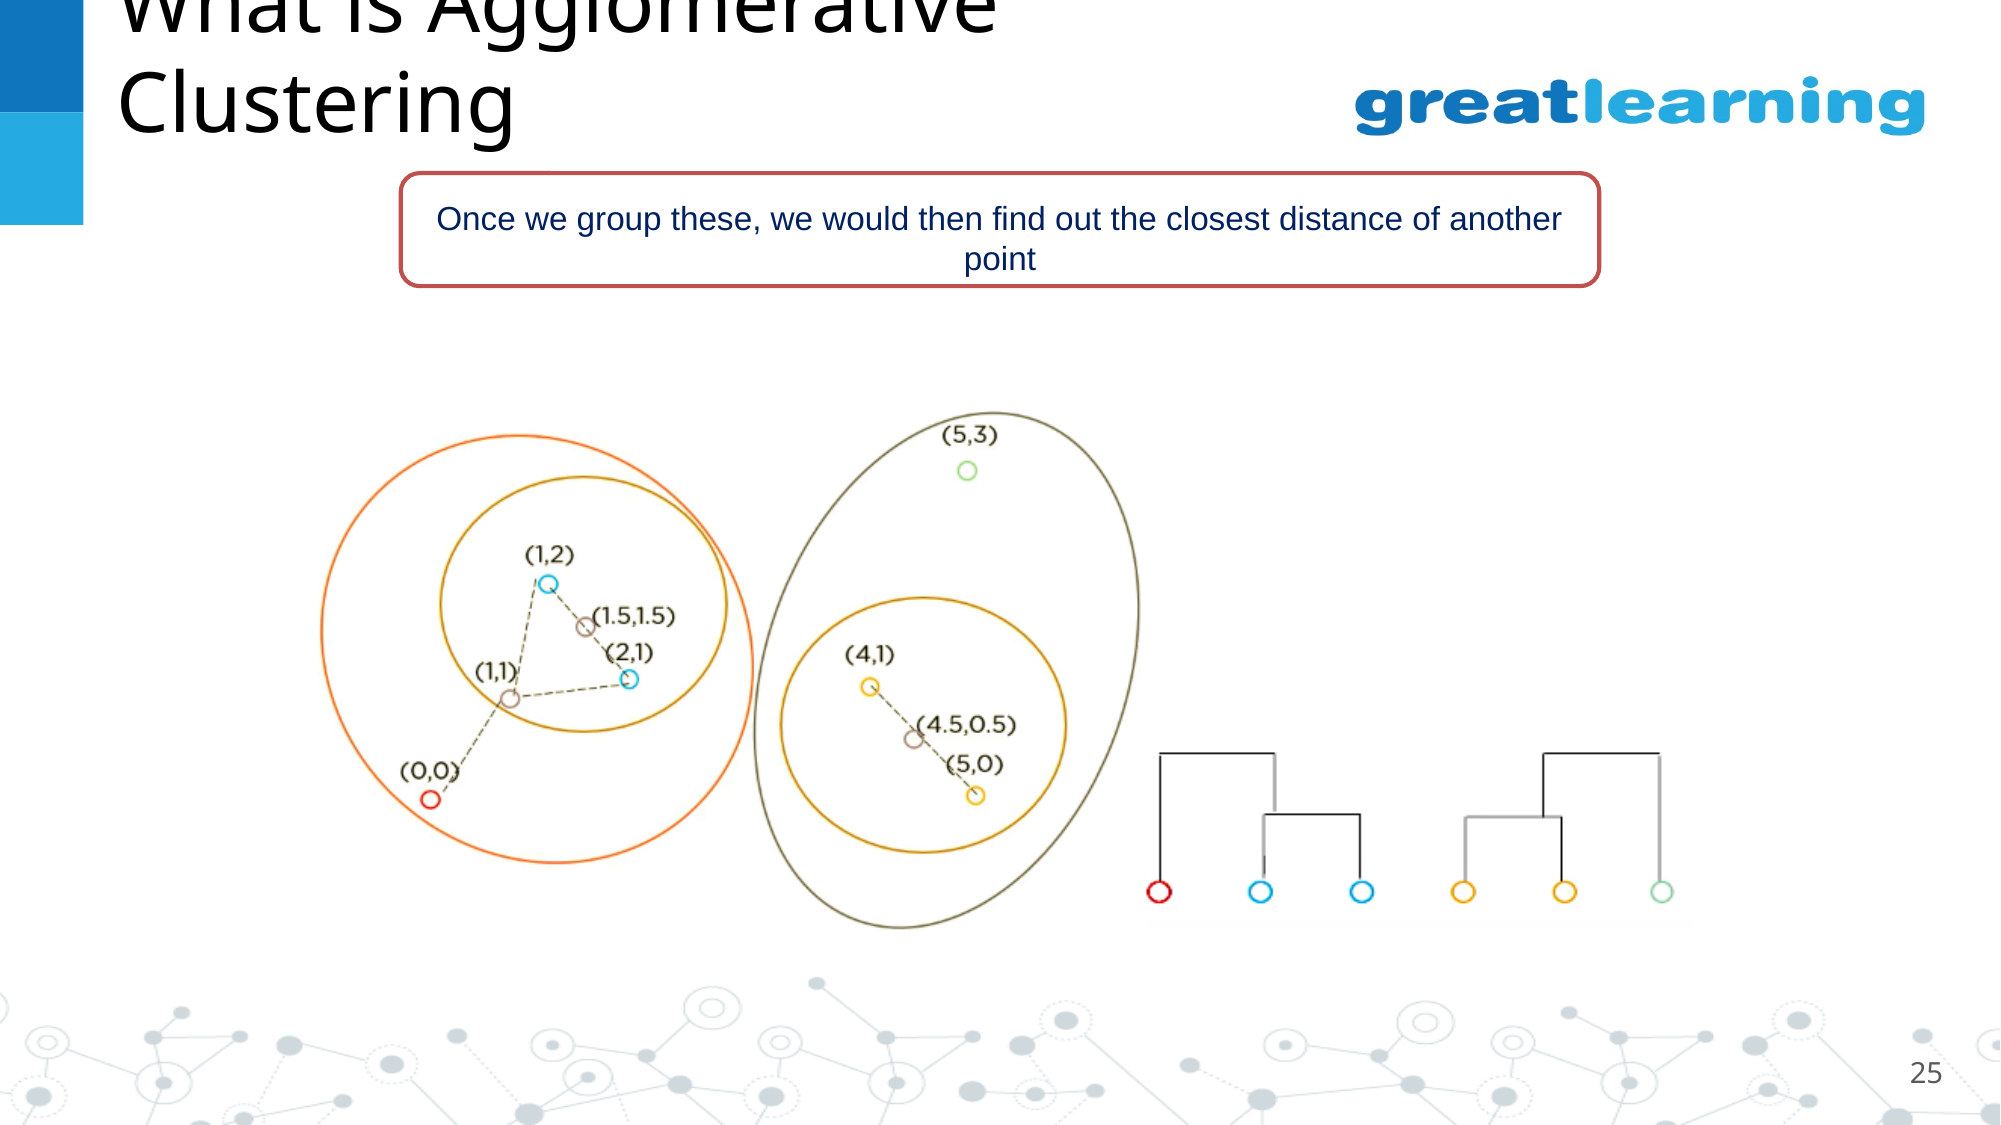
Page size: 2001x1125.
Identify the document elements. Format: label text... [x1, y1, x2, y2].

slide_number 25 [1838, 1038, 1959, 1125]
title What is Agglomerative Clustering [101, 66, 1344, 165]
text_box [400, 172, 1600, 287]
picture [0, 0, 2001, 1125]
